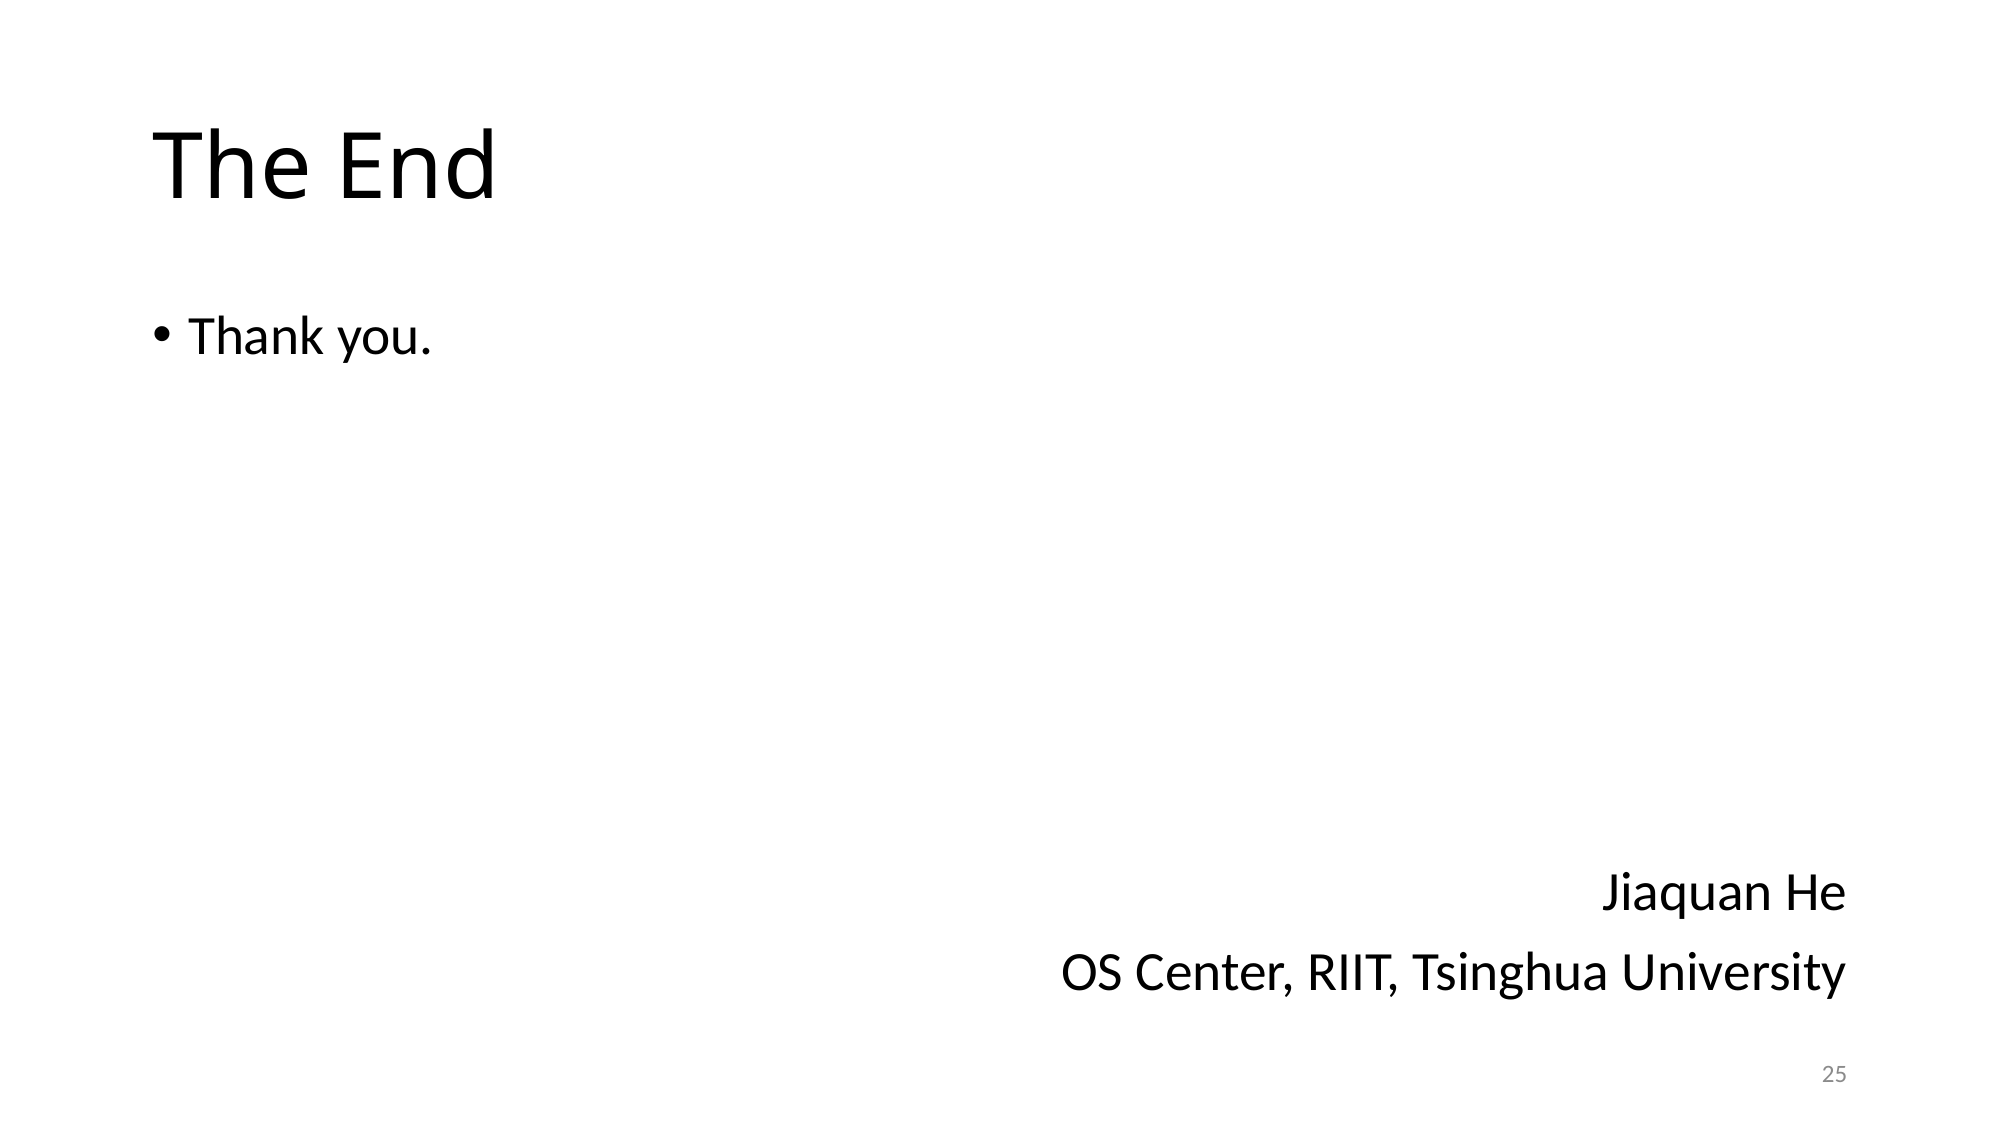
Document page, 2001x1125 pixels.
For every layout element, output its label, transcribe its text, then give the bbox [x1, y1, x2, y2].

slide_number 25 [1412, 1042, 1863, 1103]
title The End [137, 59, 1863, 278]
list Thank you. Jiaquan He OS Center, RIIT, Tsinghua University [137, 299, 1863, 1014]
